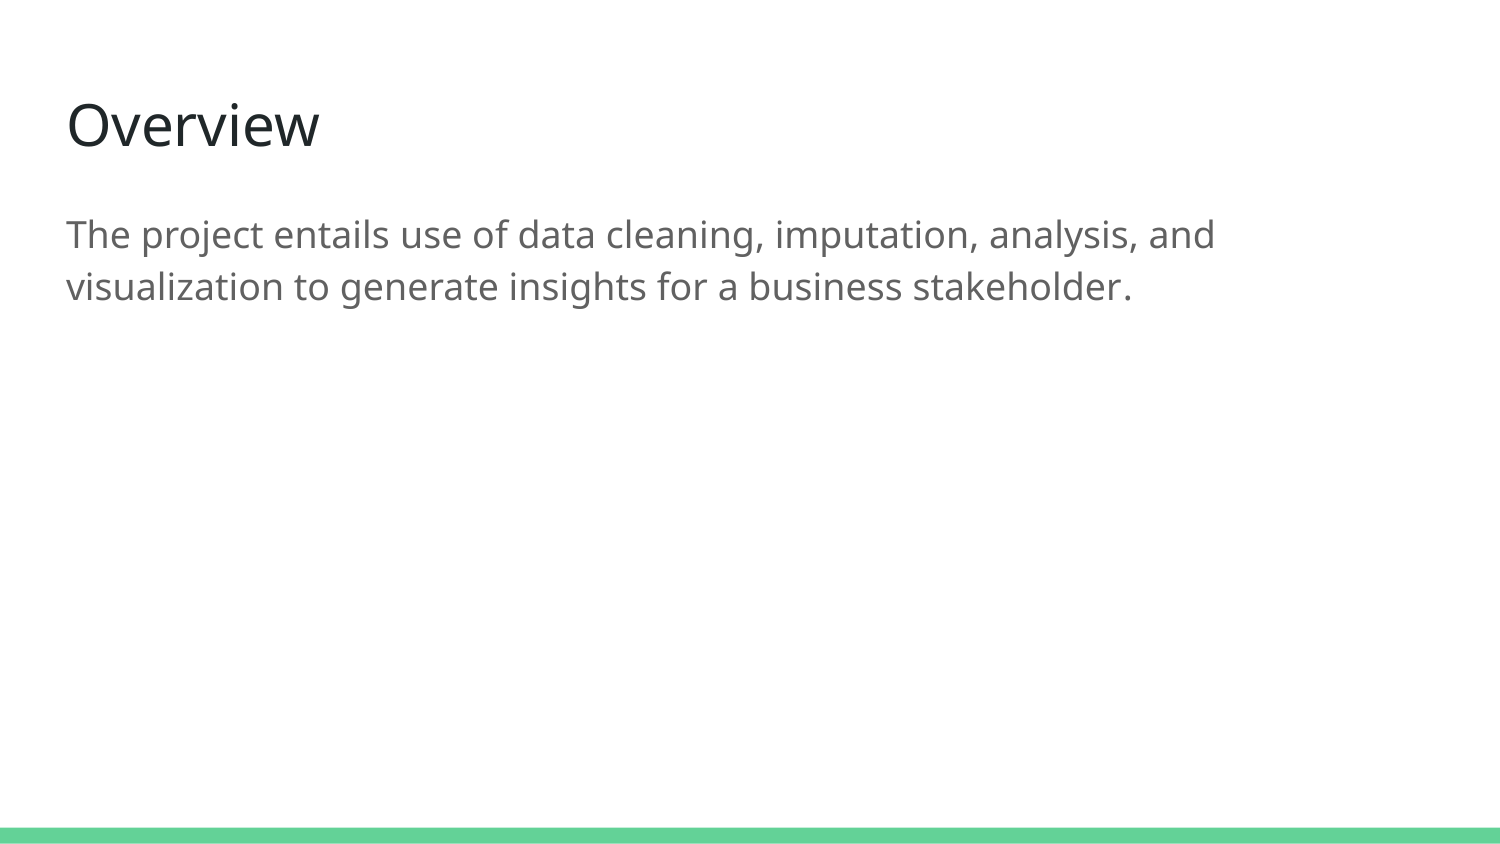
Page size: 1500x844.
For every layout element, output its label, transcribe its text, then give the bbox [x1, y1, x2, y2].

list The project entails use of data cleaning, imputation, analysis, and visualization to generate insights for a business stakeholder. [51, 189, 1449, 750]
title Overview [51, 72, 1449, 167]
